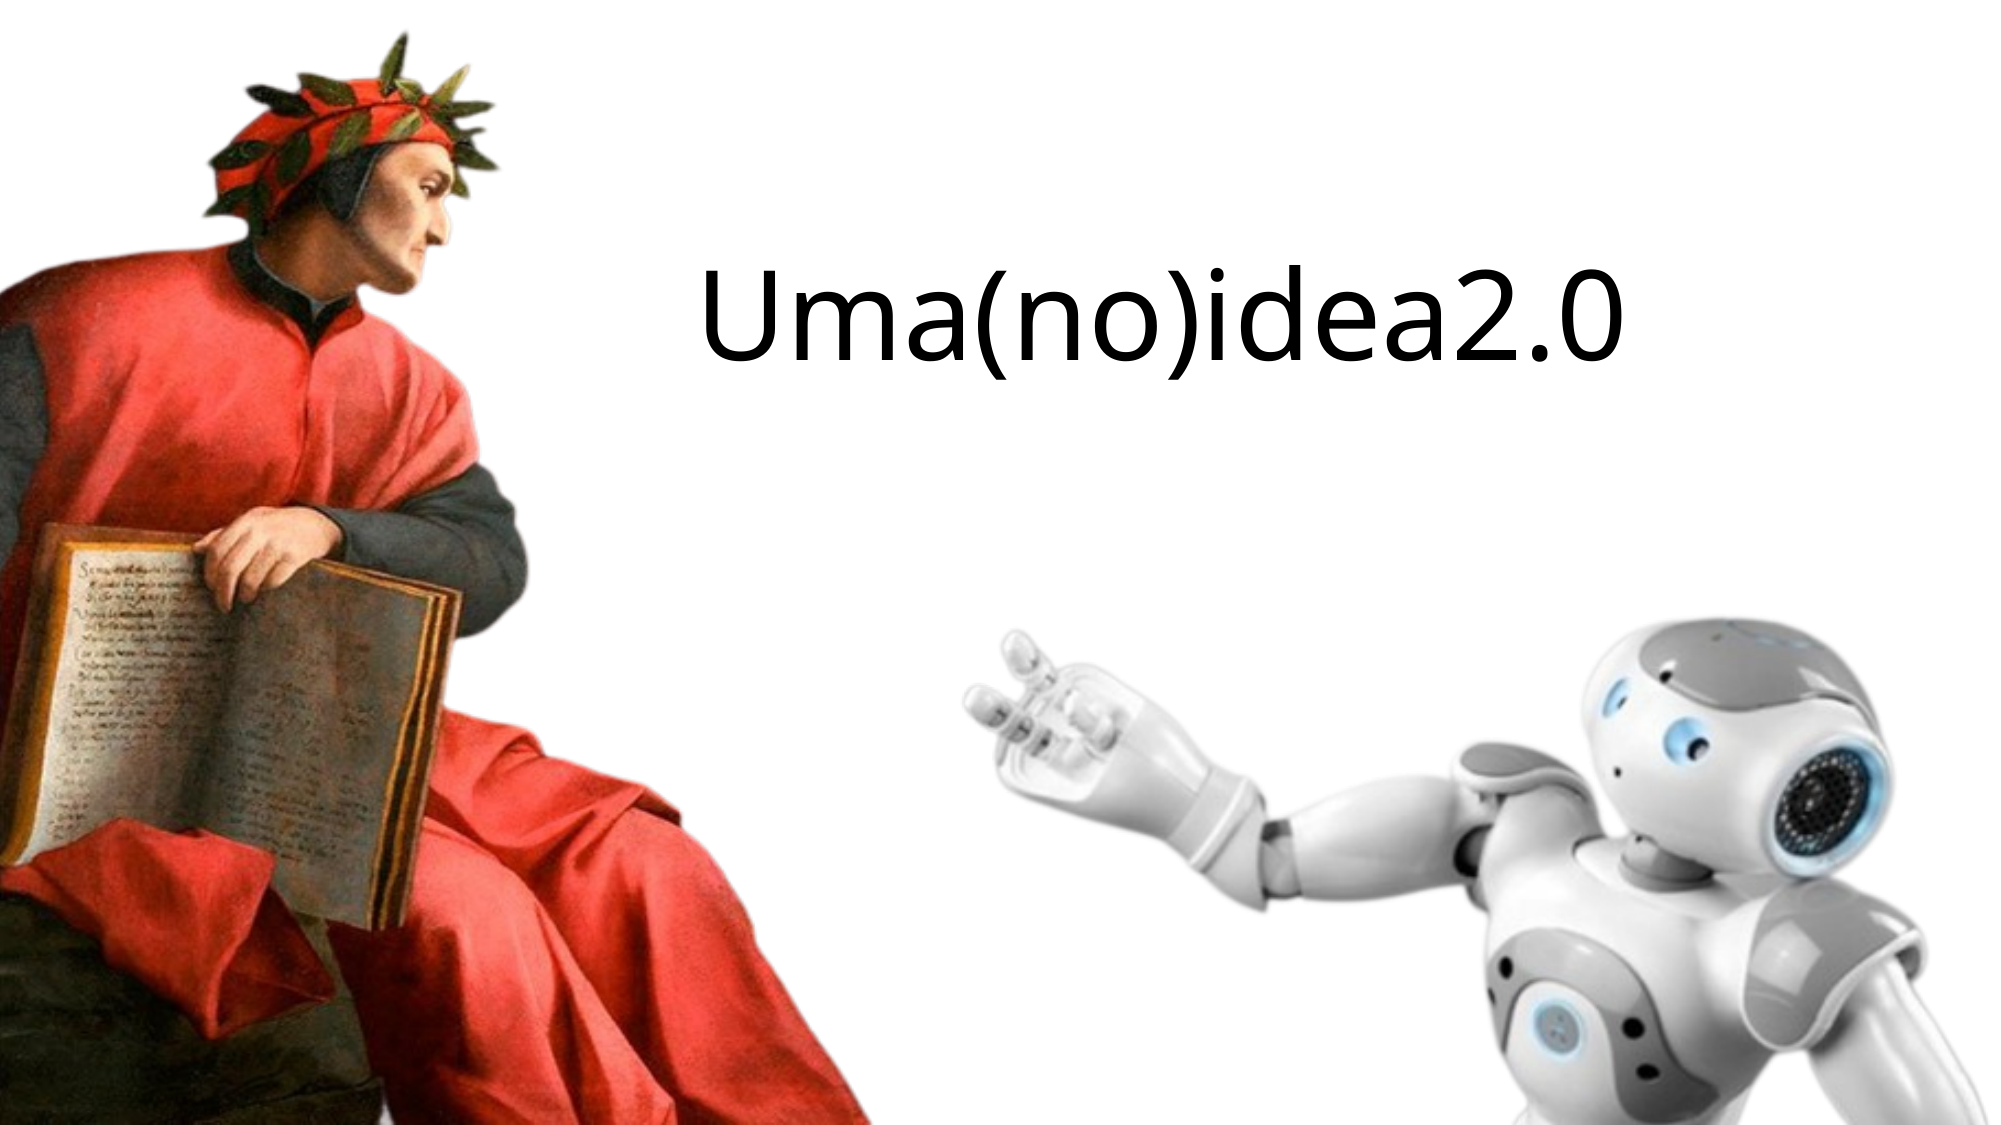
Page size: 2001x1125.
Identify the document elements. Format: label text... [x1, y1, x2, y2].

title Uma(no)idea2.0 [962, 215, 1666, 329]
picture [0, 0, 2000, 1125]
